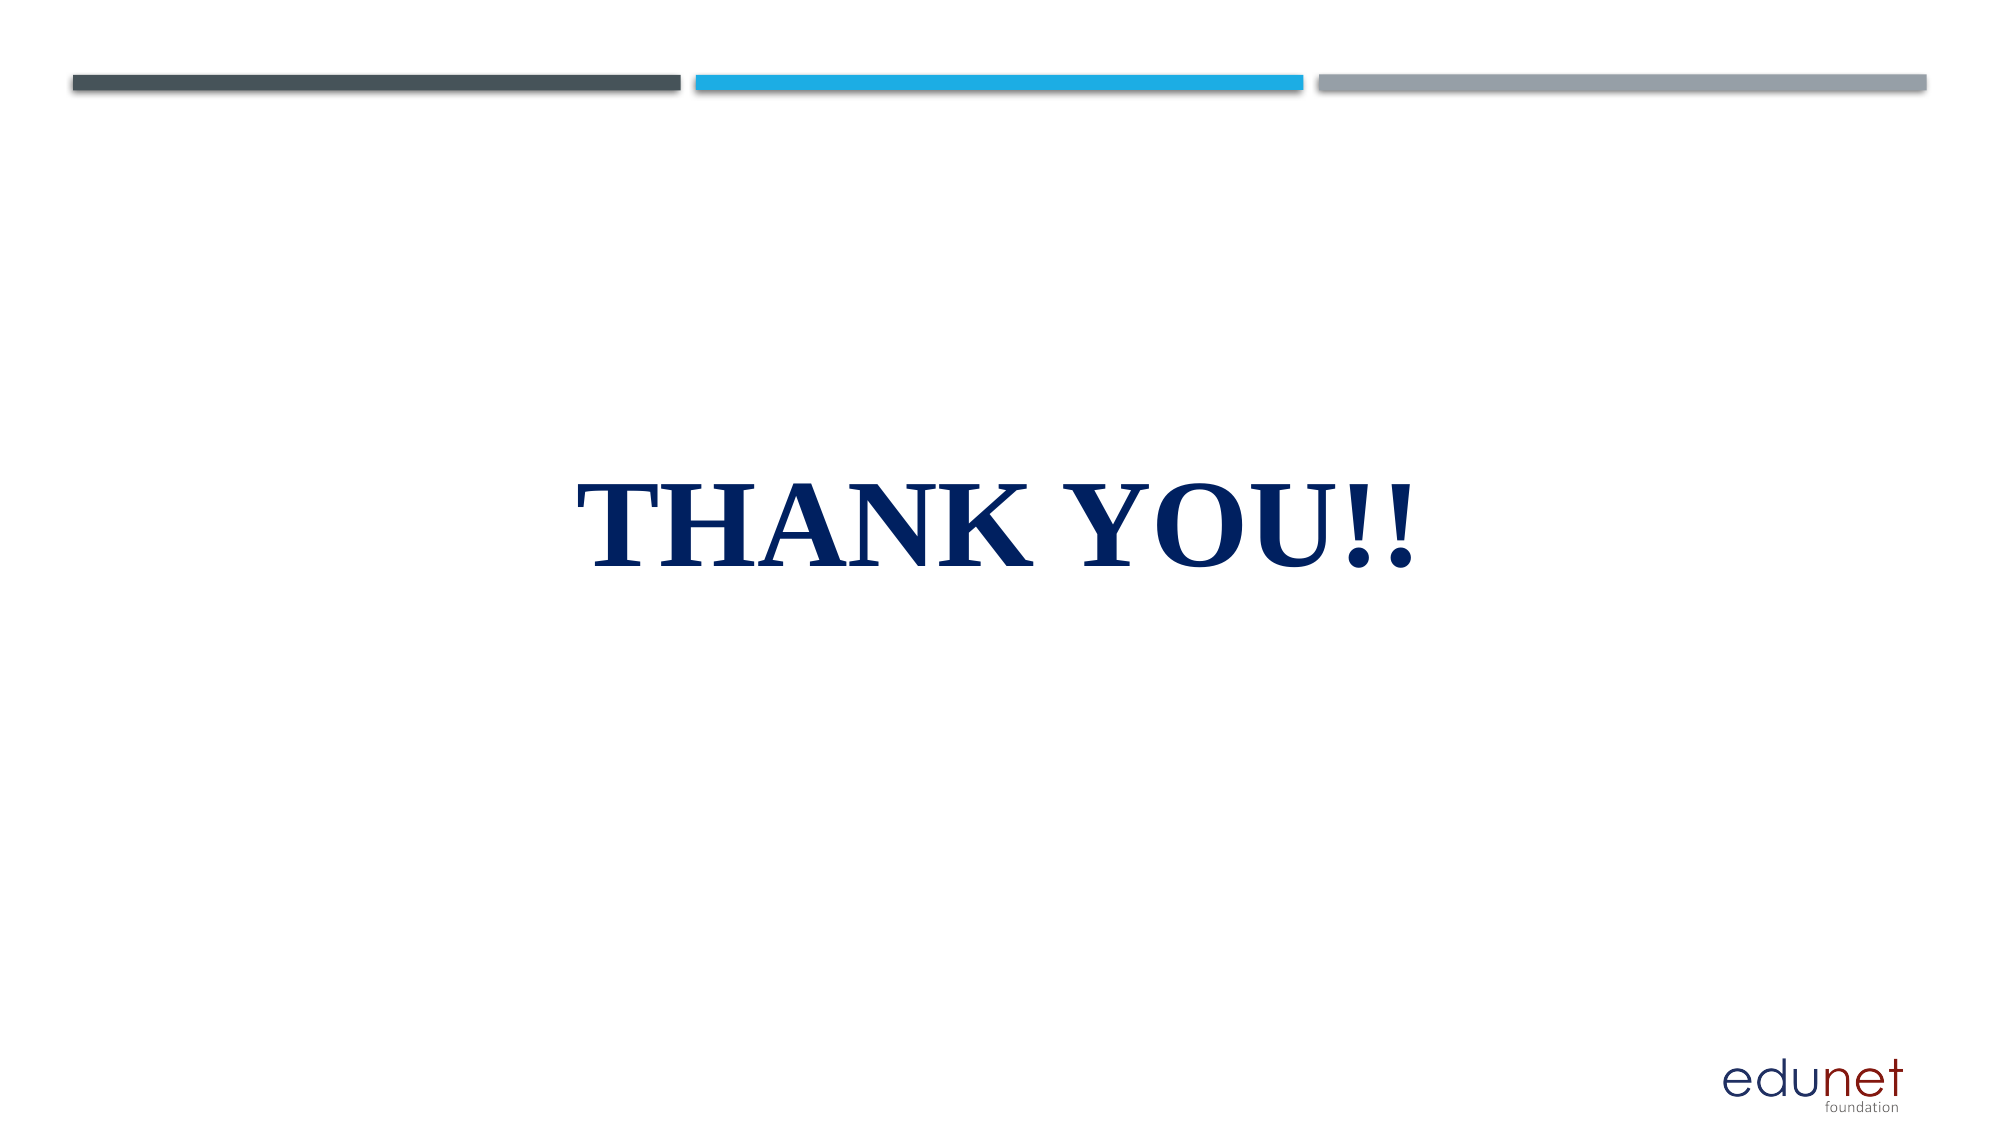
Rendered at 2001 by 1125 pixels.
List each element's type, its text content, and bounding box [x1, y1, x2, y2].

picture [1719, 1056, 1905, 1116]
title THANK YOU!! [237, 381, 1763, 600]
